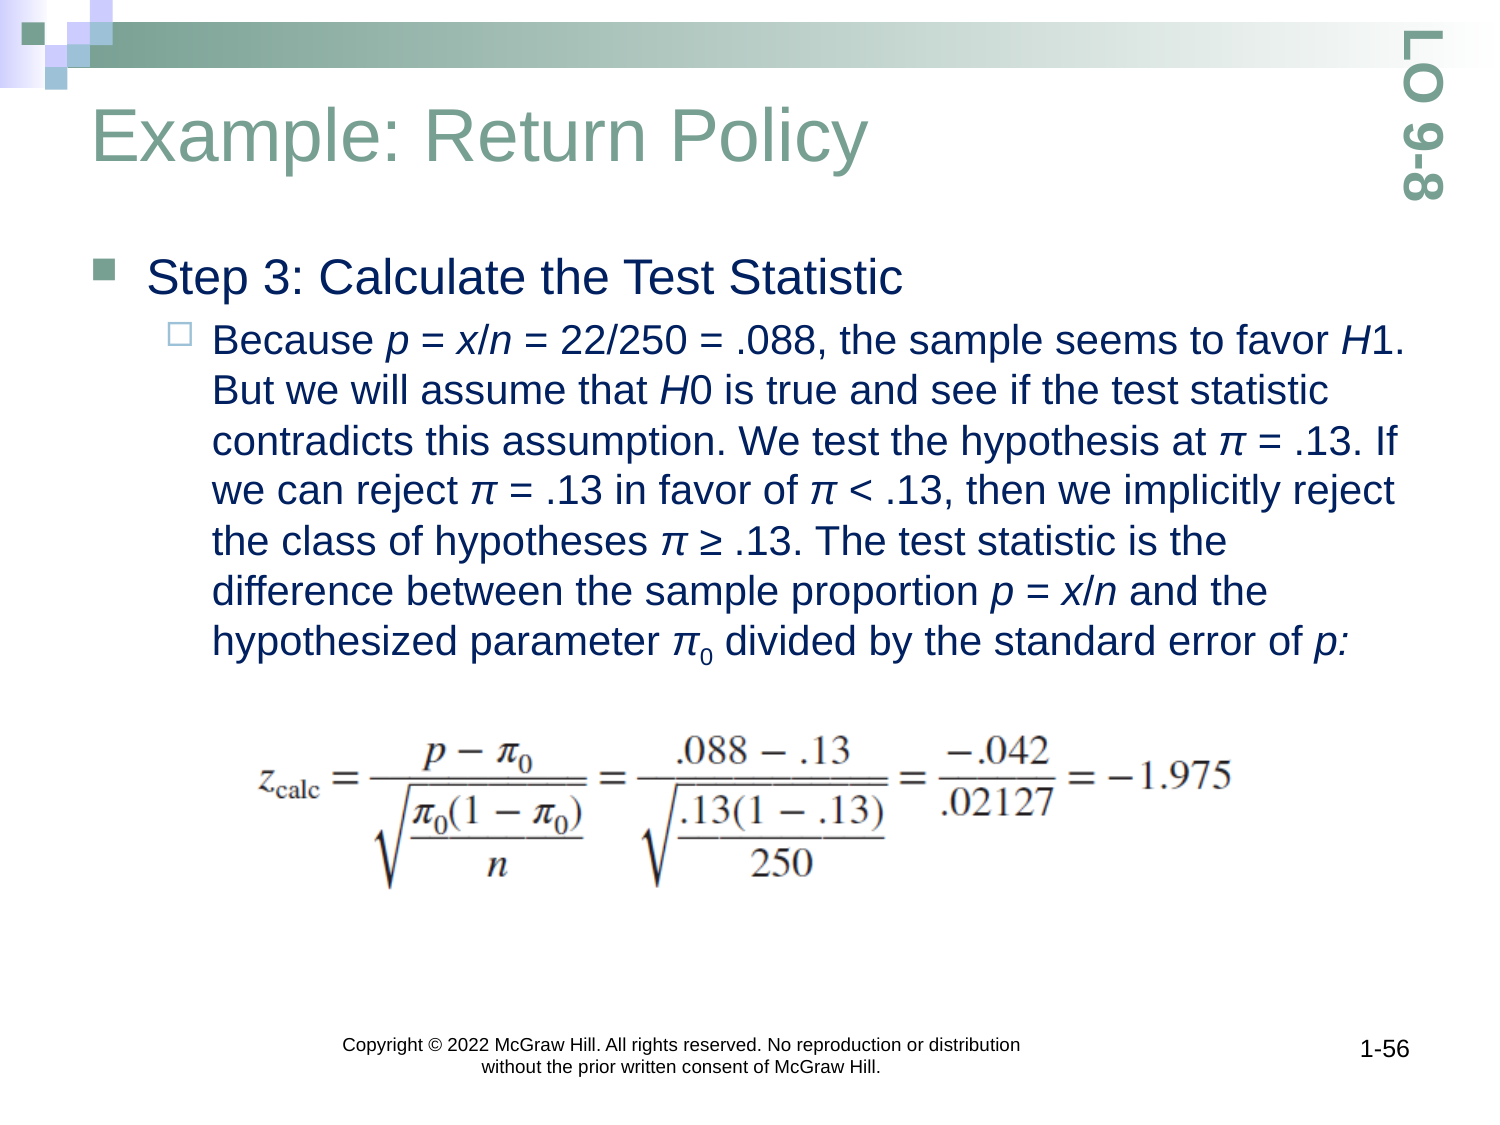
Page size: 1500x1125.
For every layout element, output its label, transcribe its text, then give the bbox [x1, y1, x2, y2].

title Example: Return Policy [74, 74, 1381, 188]
footer Copyright © 2022 McGraw Hill. All rights reserved. No reproduction or distribution without the prior written consent of McGraw Hill. [312, 1025, 1050, 1100]
picture [241, 724, 1258, 906]
slide_number 1-56 [1074, 1025, 1425, 1100]
list Step 3: Calculate the Test Statistic Because p = x/n = 22/250 = .088, the sample seems to favor H1. But we will assume that H0 is true and see if the test statistic contradicts this assumption. We test the hypothesis at π = .13. If we can reject π = .13 in favor of π < .13, then we implicitly reject the class of hypotheses π ≥ .13. The test statistic is the difference between the sample proportion p = x/n and the hypothesized parameter π0 divided by the standard error of p: [74, 237, 1426, 963]
list LO 9-8 [1381, 12, 1470, 288]
